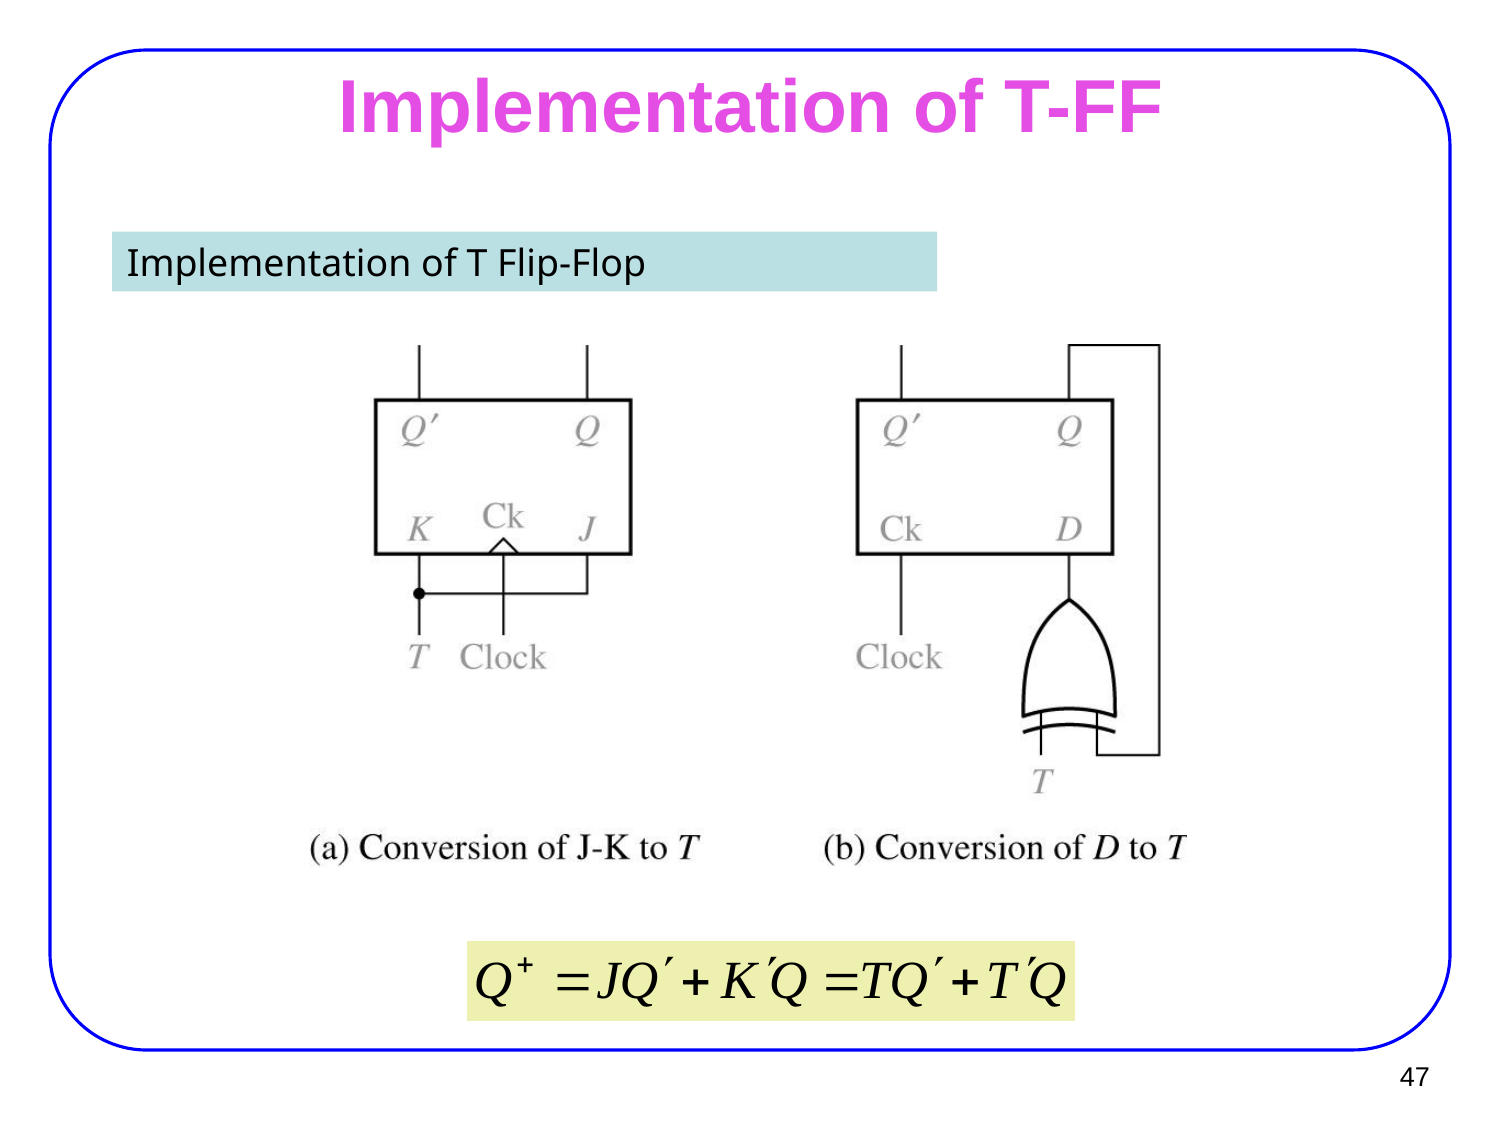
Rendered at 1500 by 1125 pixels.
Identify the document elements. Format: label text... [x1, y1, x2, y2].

text_box Implementation of T Flip-Flop [112, 231, 938, 292]
title Implementation of T-FF [113, 66, 1389, 140]
slide_number 47 [1351, 1047, 1444, 1104]
picture [309, 344, 1188, 867]
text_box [466, 940, 1075, 1022]
